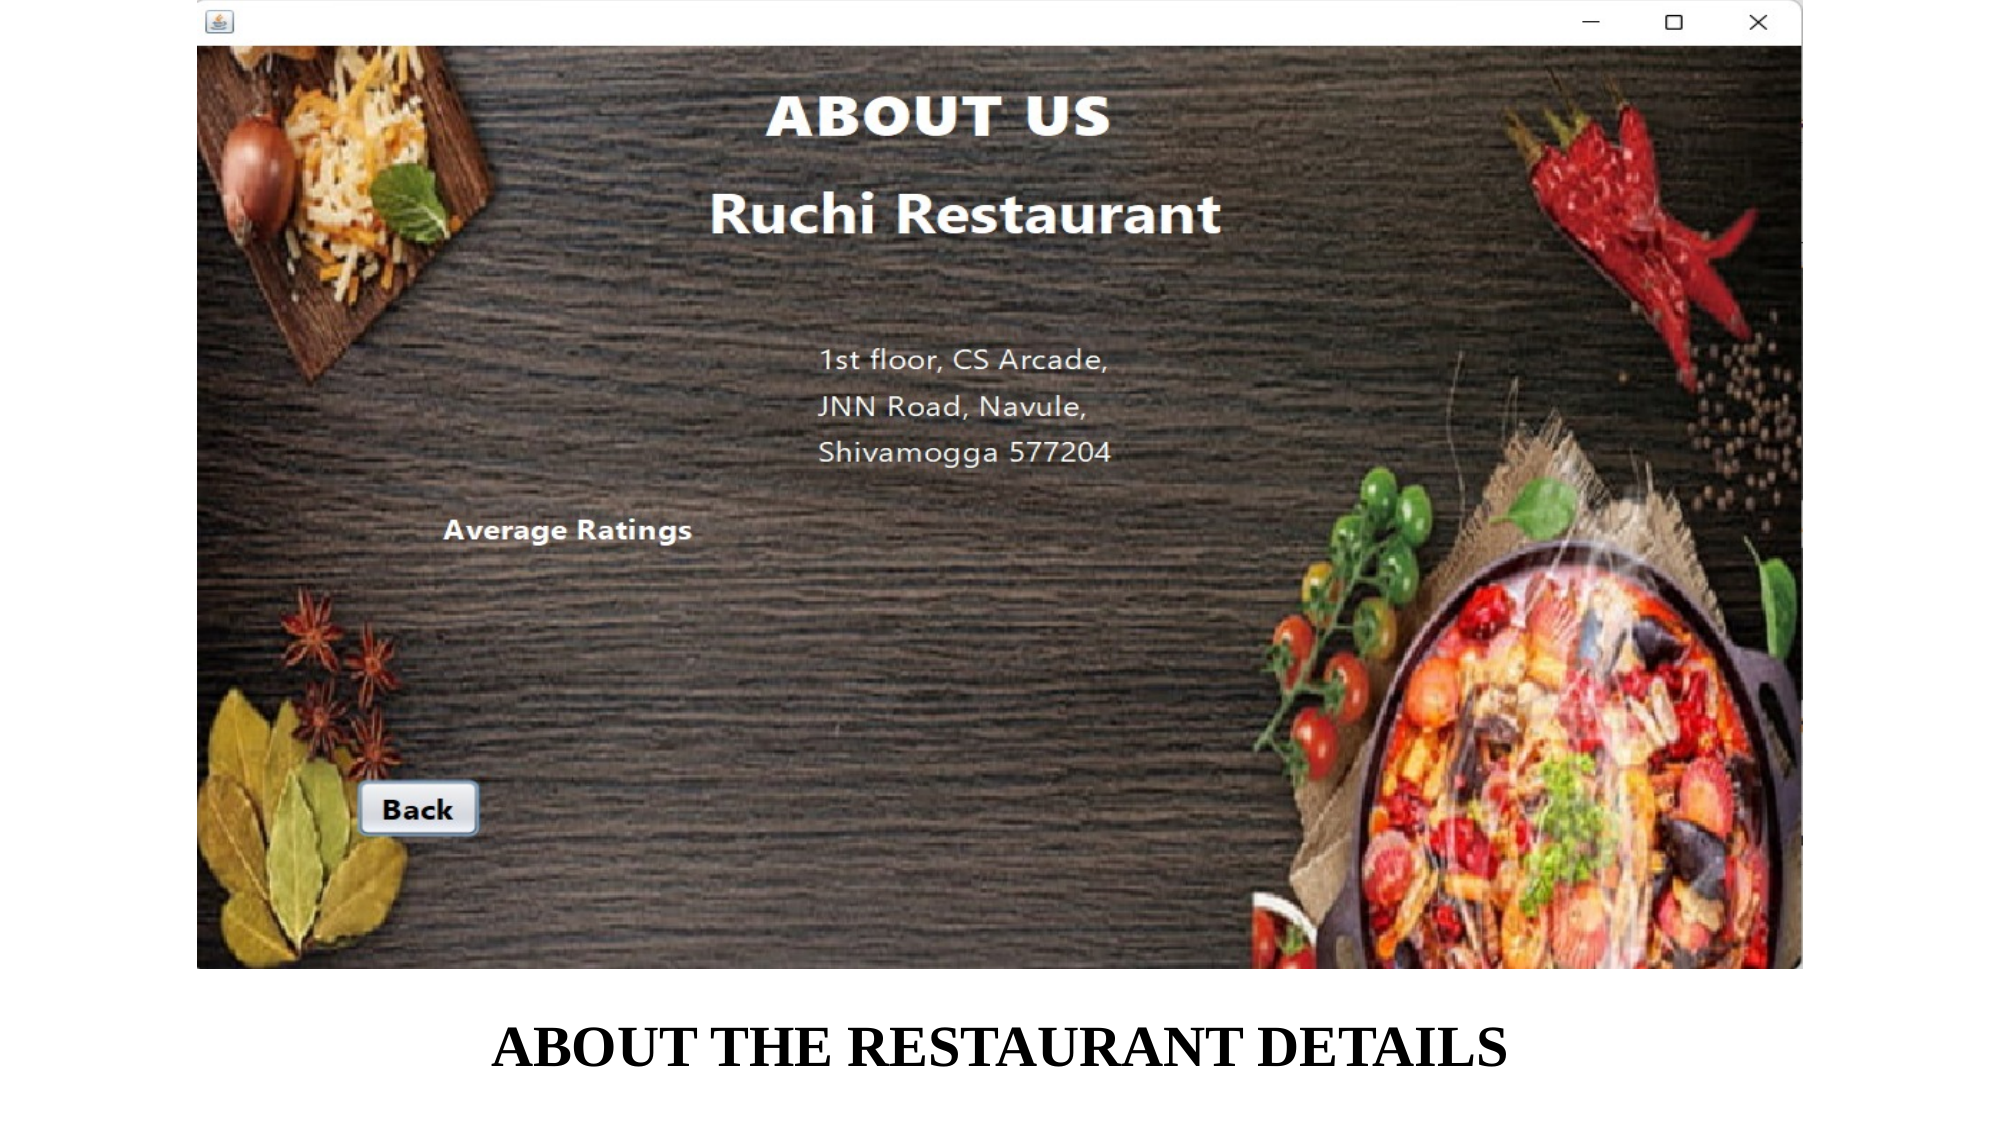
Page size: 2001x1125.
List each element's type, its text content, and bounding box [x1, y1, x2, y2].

text_box ABOUT THE RESTAURANT DETAILS [471, 1000, 1529, 1086]
picture [196, 0, 1803, 969]
